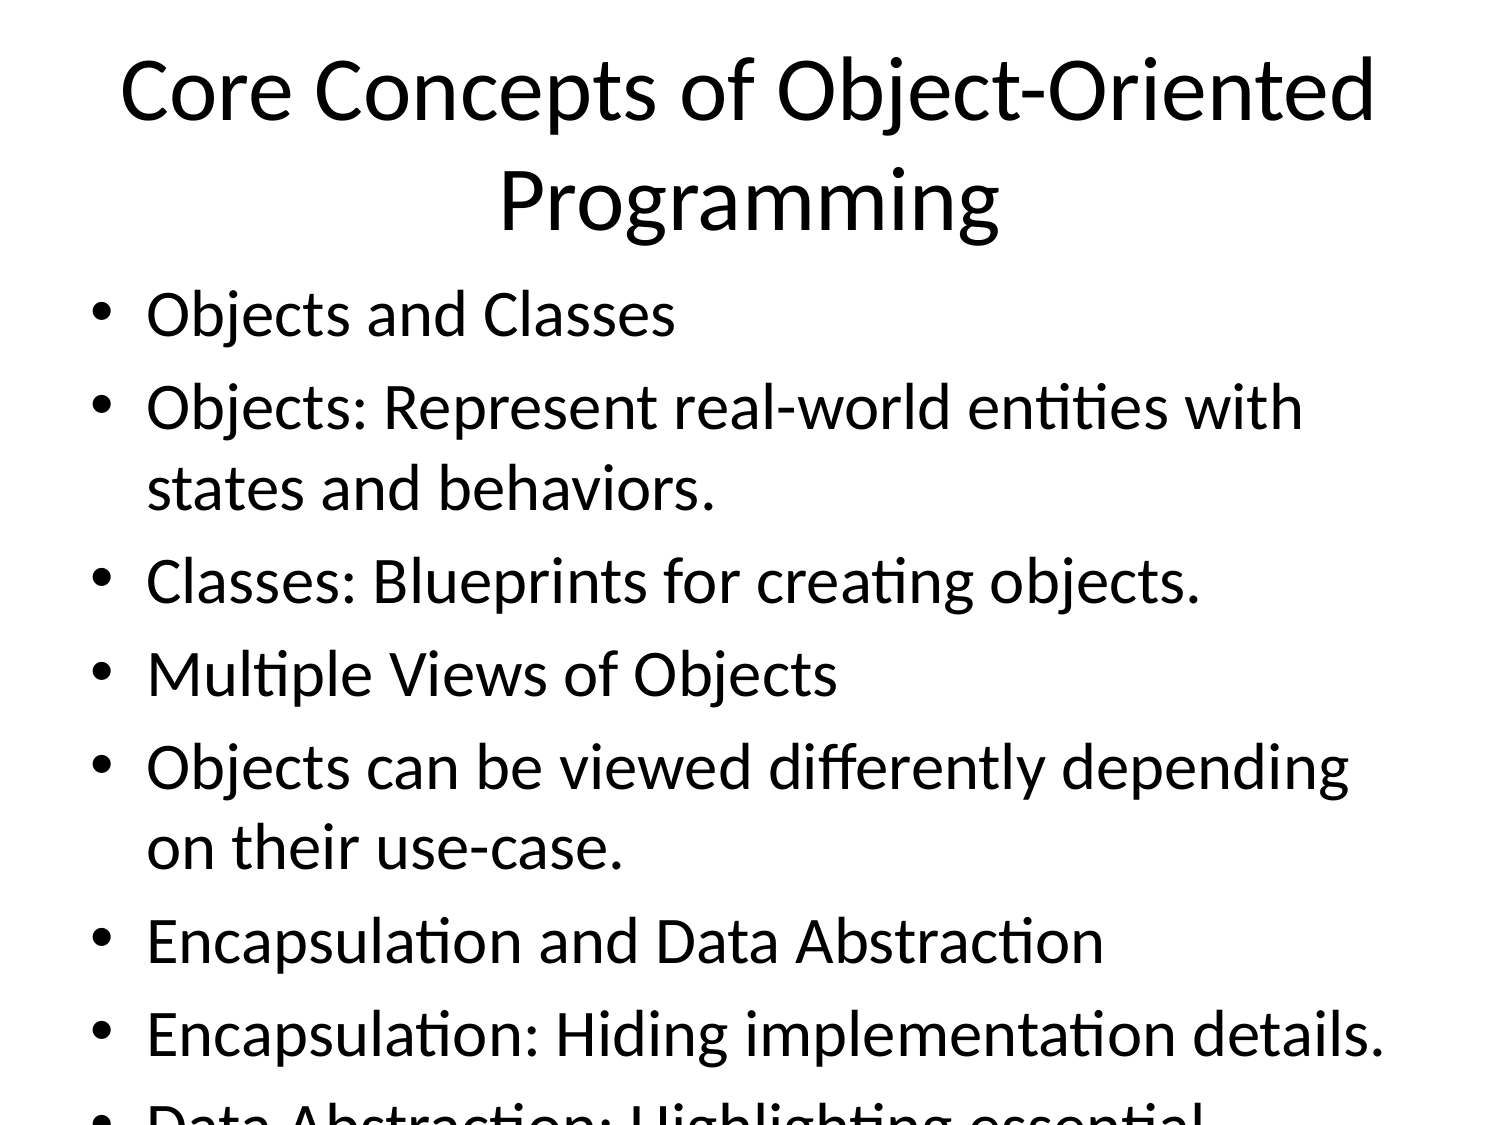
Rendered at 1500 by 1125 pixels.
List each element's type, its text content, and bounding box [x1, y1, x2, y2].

list Objects and Classes Objects: Represent real-world entities with states and behaviors. Classes: Blueprints for creating objects. Multiple Views of Objects Objects can be viewed differently depending on their use-case. Encapsulation and Data Abstraction Encapsulation: Hiding implementation details. Data Abstraction: Highlighting essential features, hiding background details. [75, 262, 1425, 1005]
title Core Concepts of Object-Oriented Programming [75, 45, 1425, 233]
